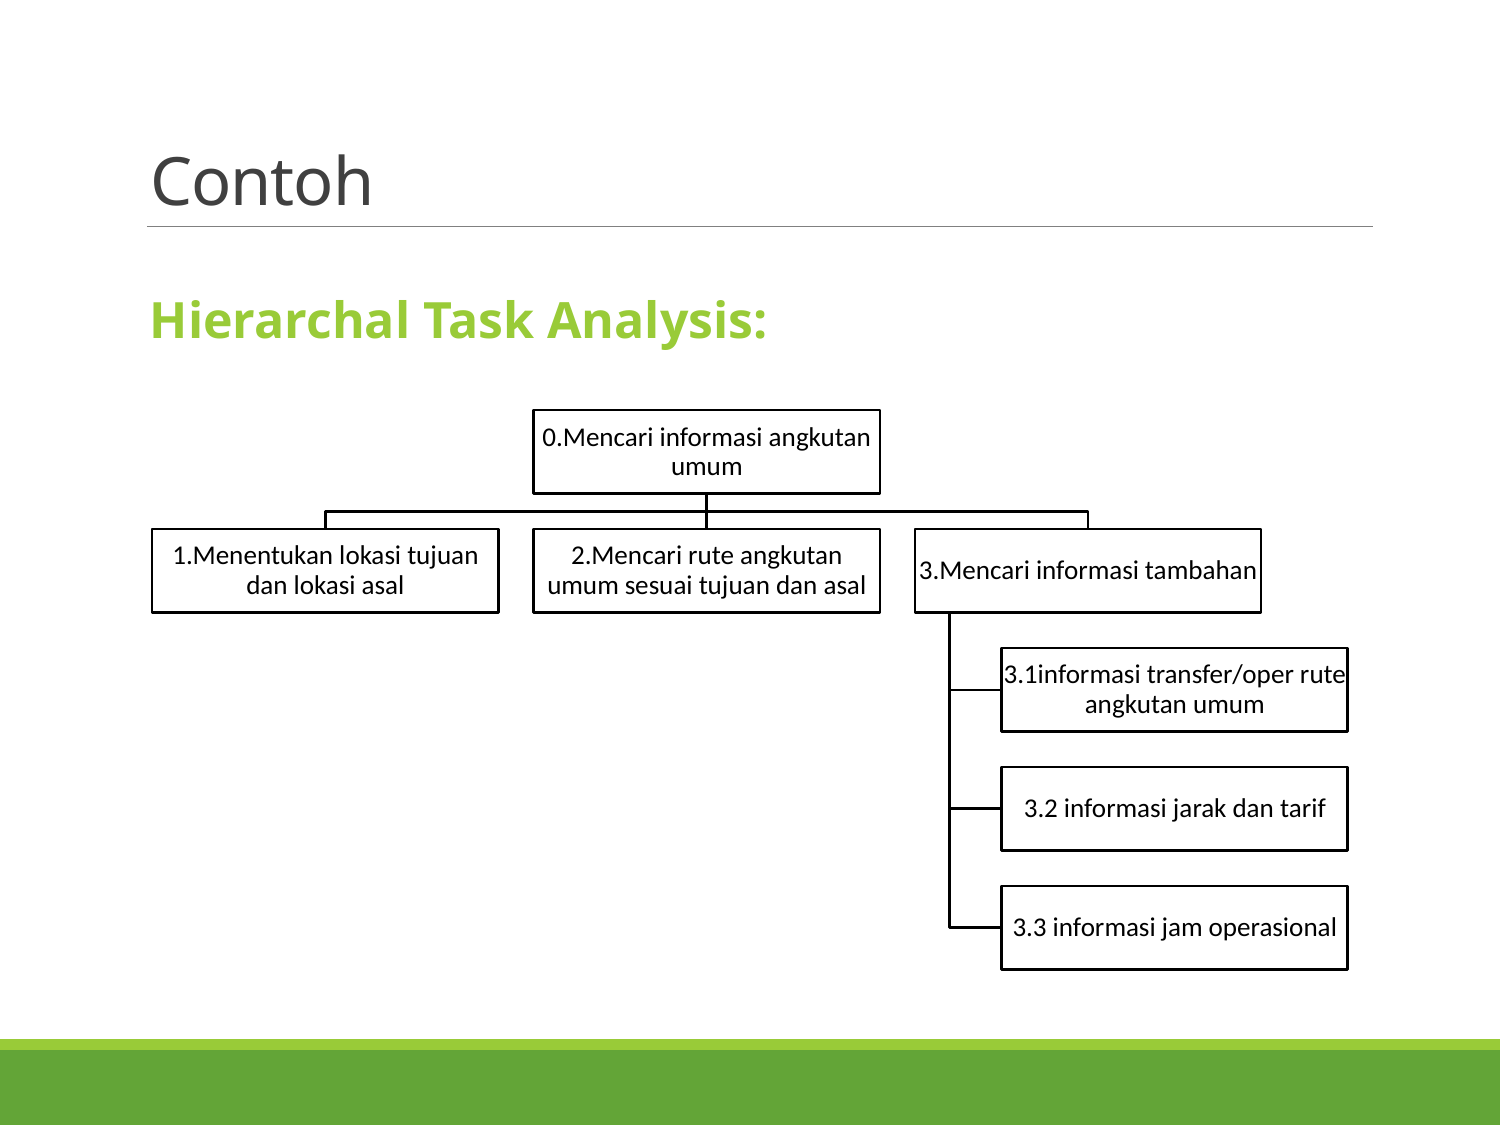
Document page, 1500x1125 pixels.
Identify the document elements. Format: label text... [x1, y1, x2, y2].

list Hierarchal Task Analysis: [135, 280, 1373, 982]
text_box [151, 355, 1349, 1024]
title Contoh [135, 47, 1373, 227]
